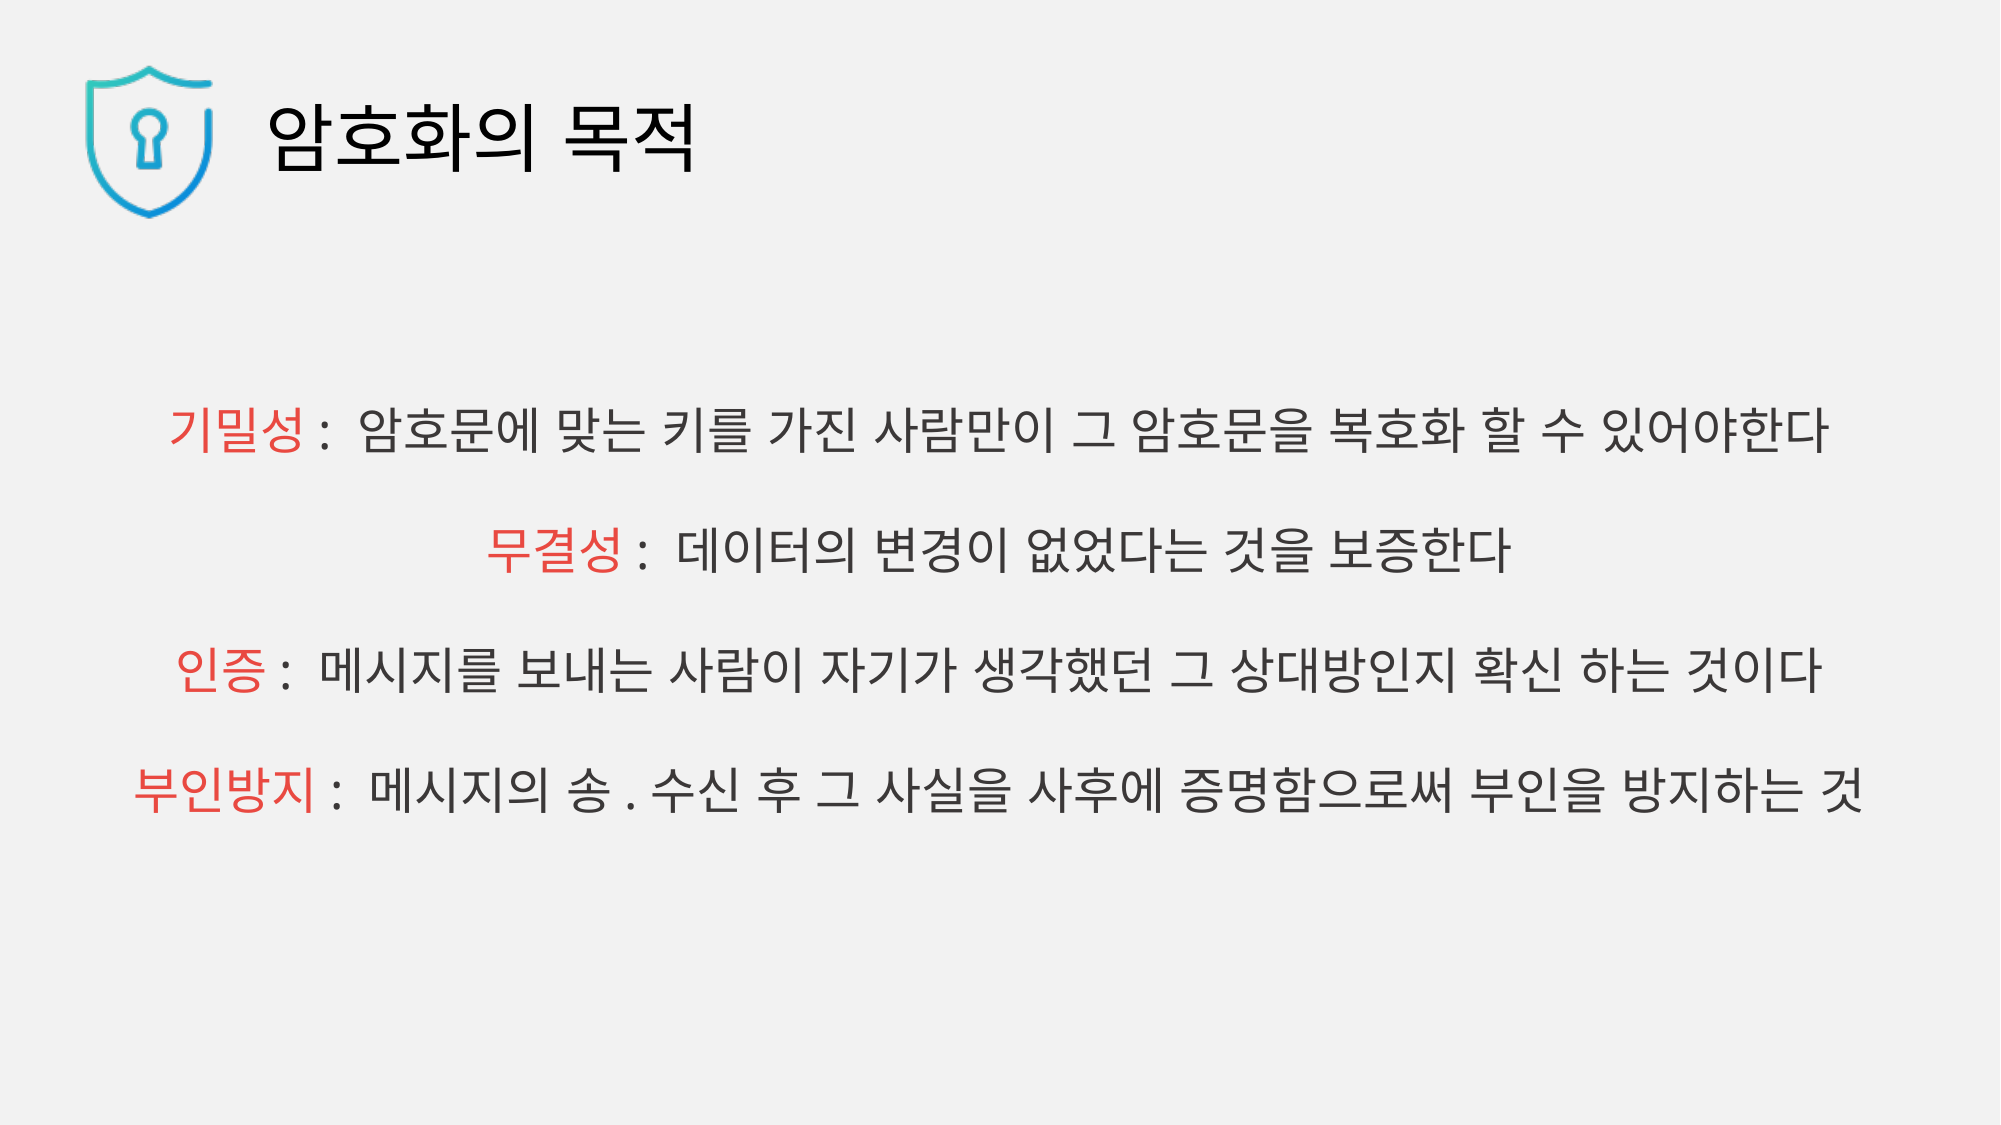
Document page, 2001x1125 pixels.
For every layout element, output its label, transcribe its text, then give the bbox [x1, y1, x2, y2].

picture [48, 41, 251, 244]
text_box 기밀성: 암호문에 맞는 키를 가진 사람만이 그 암호문을 복호화 할 수 있어야한다 무결성: 데이터의 변경이 없었다는 것을 보증한다 인증: 메시지를 보내는 사람이 자기가 생각했던 그 상대방인지 확신 하는 것이다 부인방지: 메시지의 송.수신 후 그 사실을 사후에 증명함으로써 부인을 방지하는 것 [0, 391, 2000, 827]
title 암호화의 목적 [251, 94, 732, 191]
